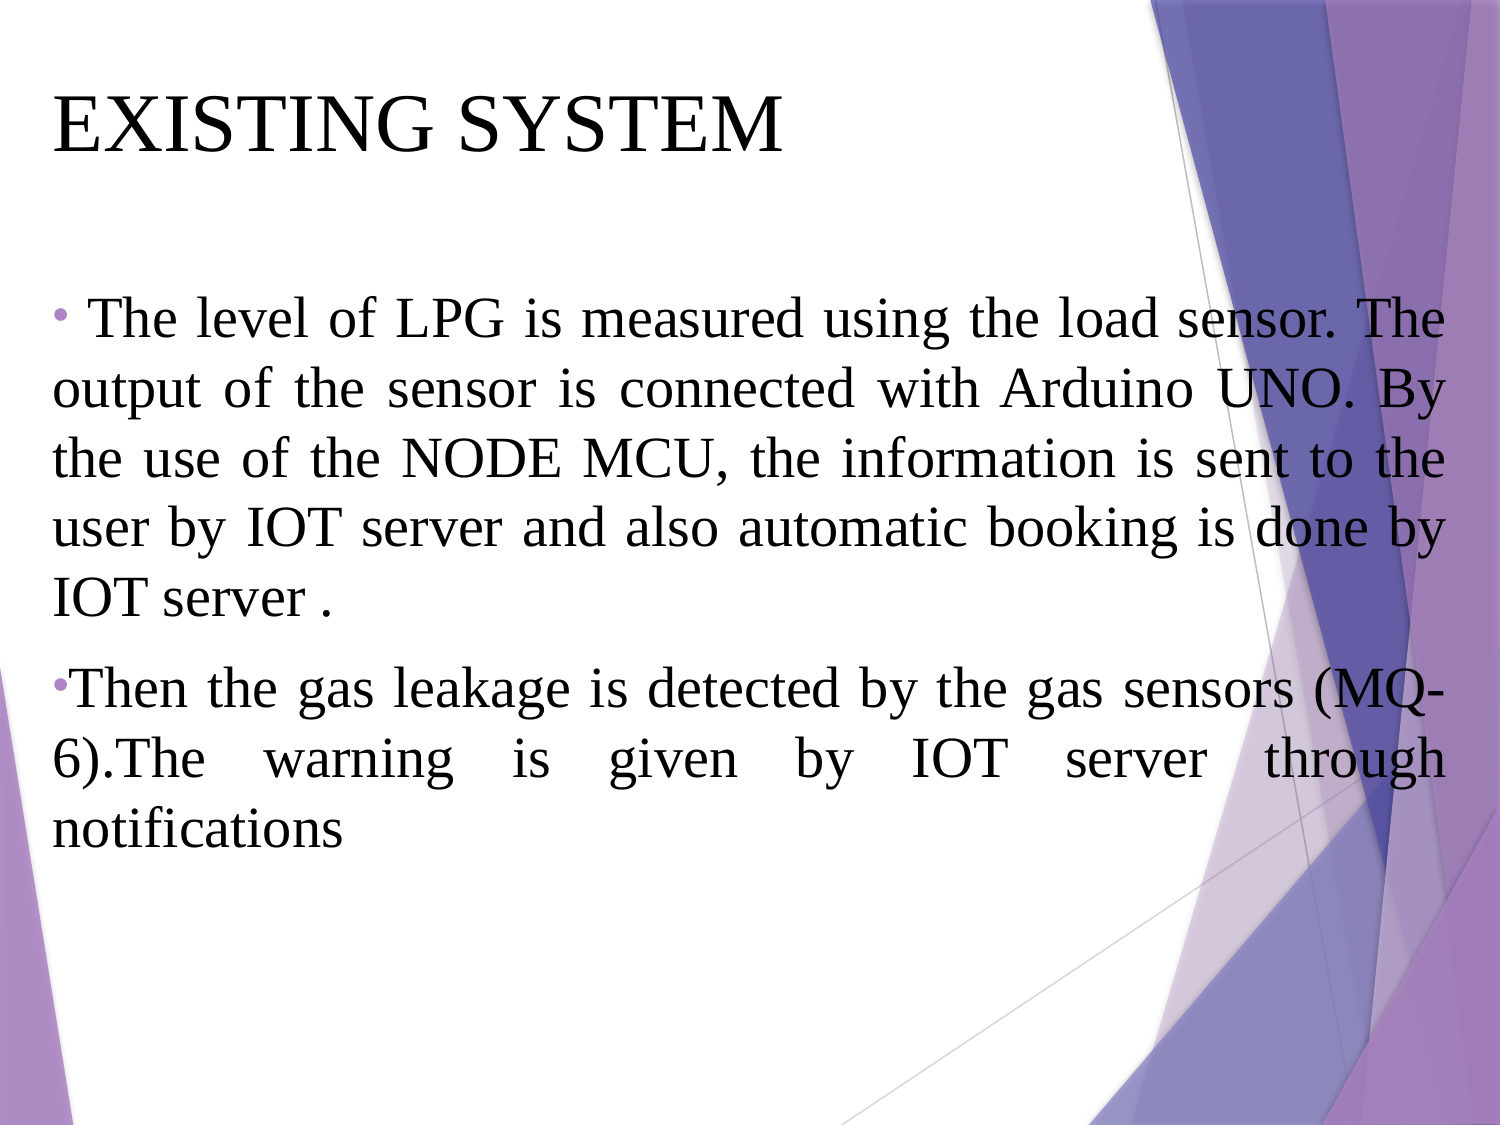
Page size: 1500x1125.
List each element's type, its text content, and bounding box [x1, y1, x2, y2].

list EXISTING SYSTEM The level of LPG is measured using the load sensor. The output of the sensor is connected with Arduino UNO. By the use of the NODE MCU, the information is sent to the user by IOT server and also automatic booking is done by IOT server . Then the gas leakage is detected by the gas sensors (MQ-6).The warning is given by IOT server through notifications [37, 60, 1463, 1123]
